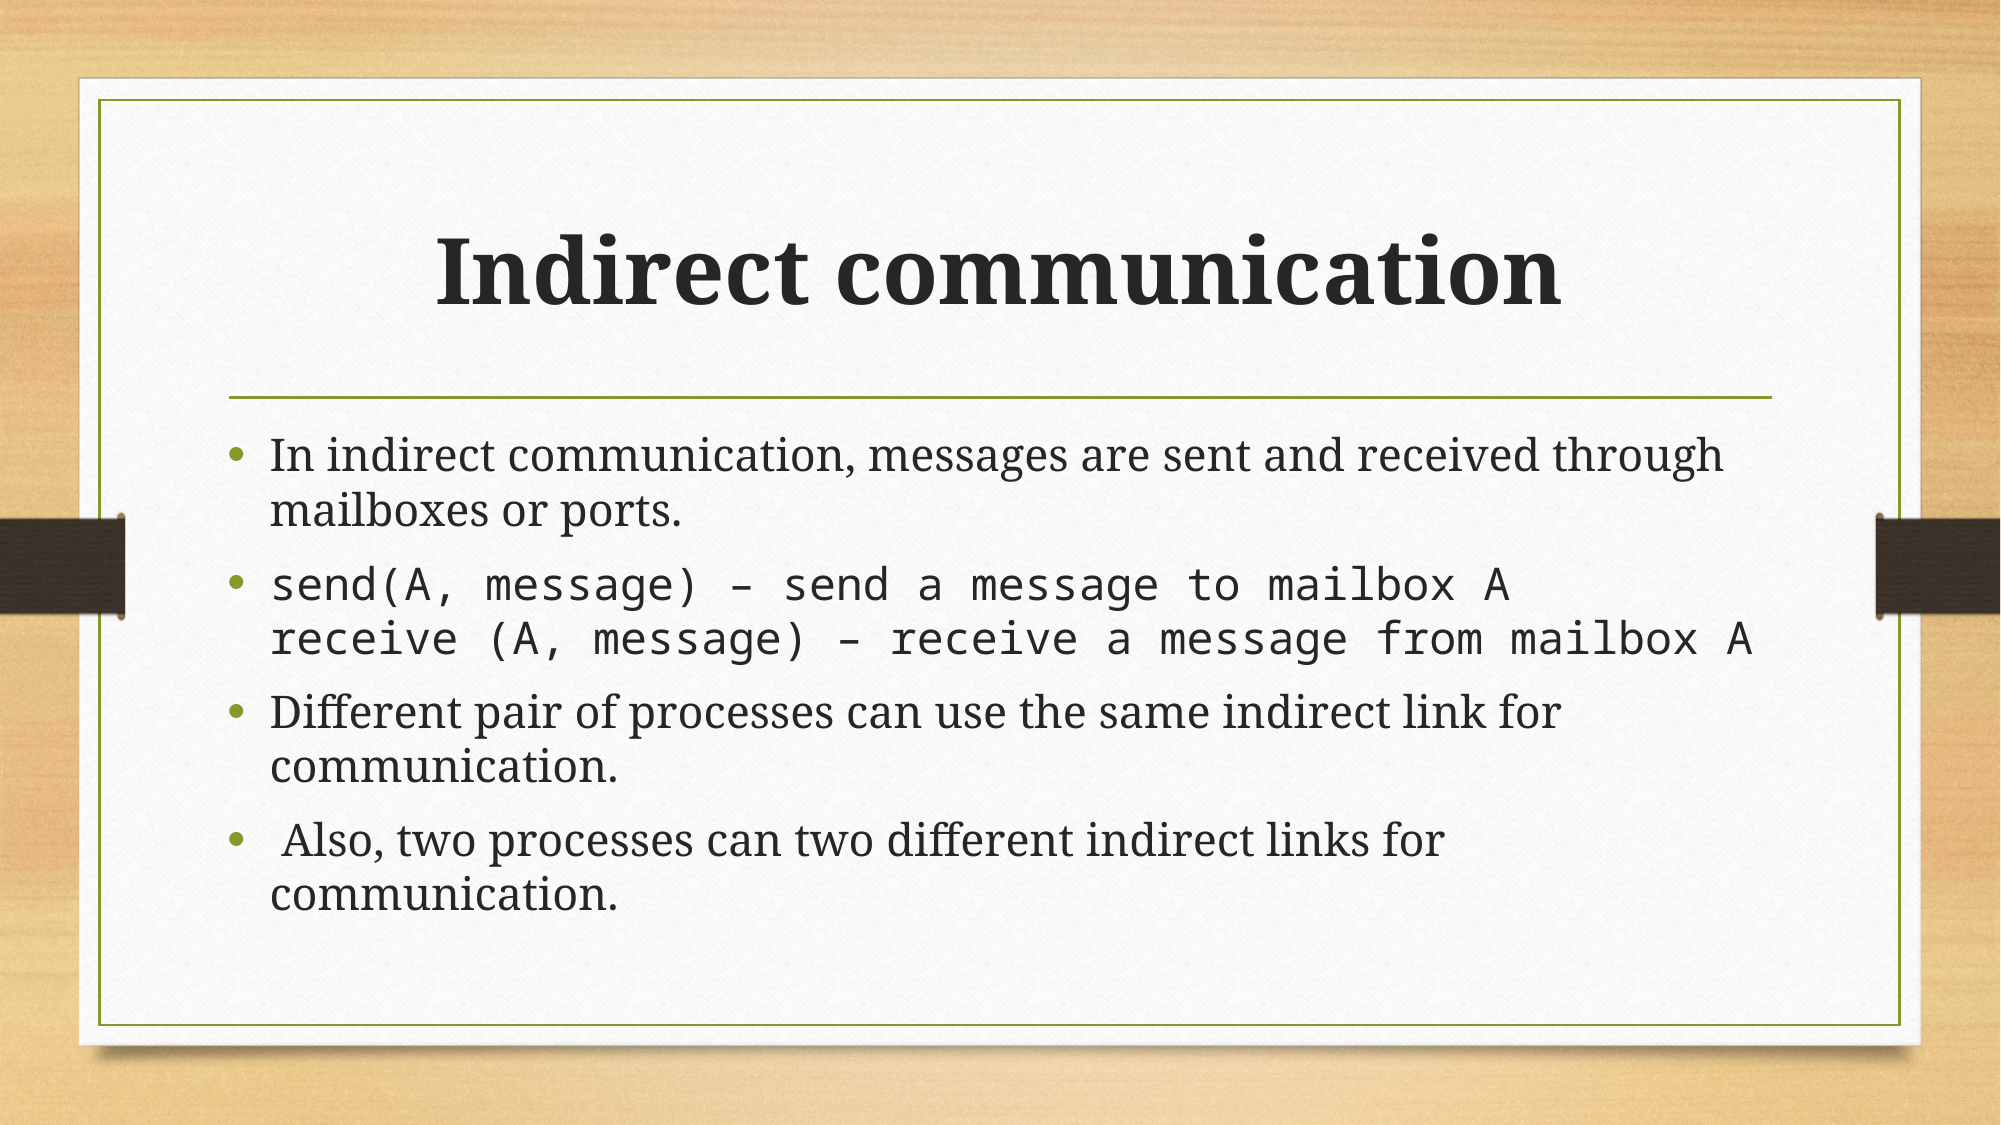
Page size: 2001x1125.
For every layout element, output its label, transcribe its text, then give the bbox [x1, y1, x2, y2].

title Indirect communication [212, 161, 1788, 375]
picture [0, 0, 2001, 1125]
list In indirect communication, messages are sent and received through mailboxes or ports. send(A, message) – send a message to mailbox A receive (A, message) – receive a message from mailbox A Different pair of processes can use the same indirect link for communication. Also, two processes can two different indirect links for communication. [212, 419, 1788, 964]
